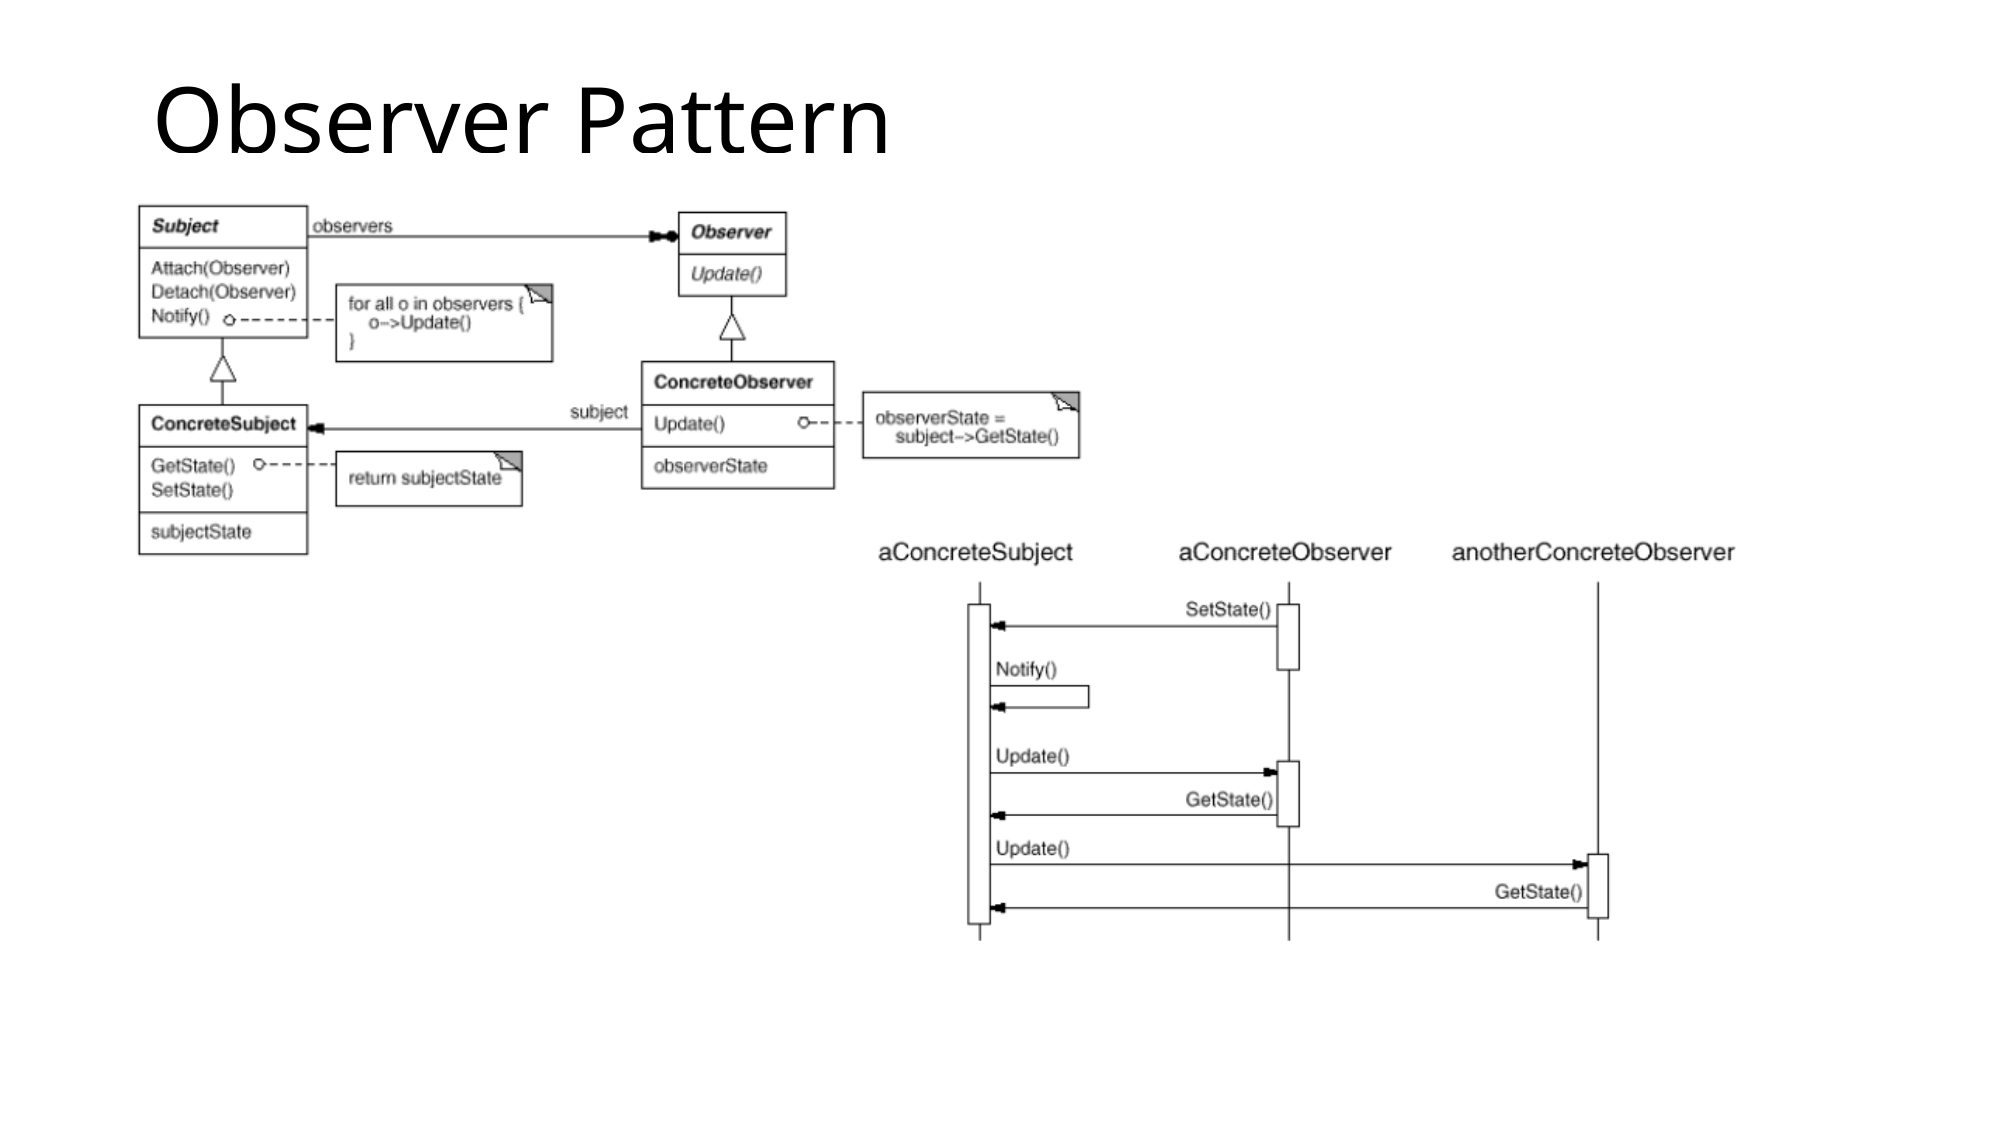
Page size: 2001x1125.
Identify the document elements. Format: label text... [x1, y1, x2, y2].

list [66, 153, 1193, 628]
title Observer Pattern [137, 59, 1863, 188]
picture [730, 496, 1779, 993]
